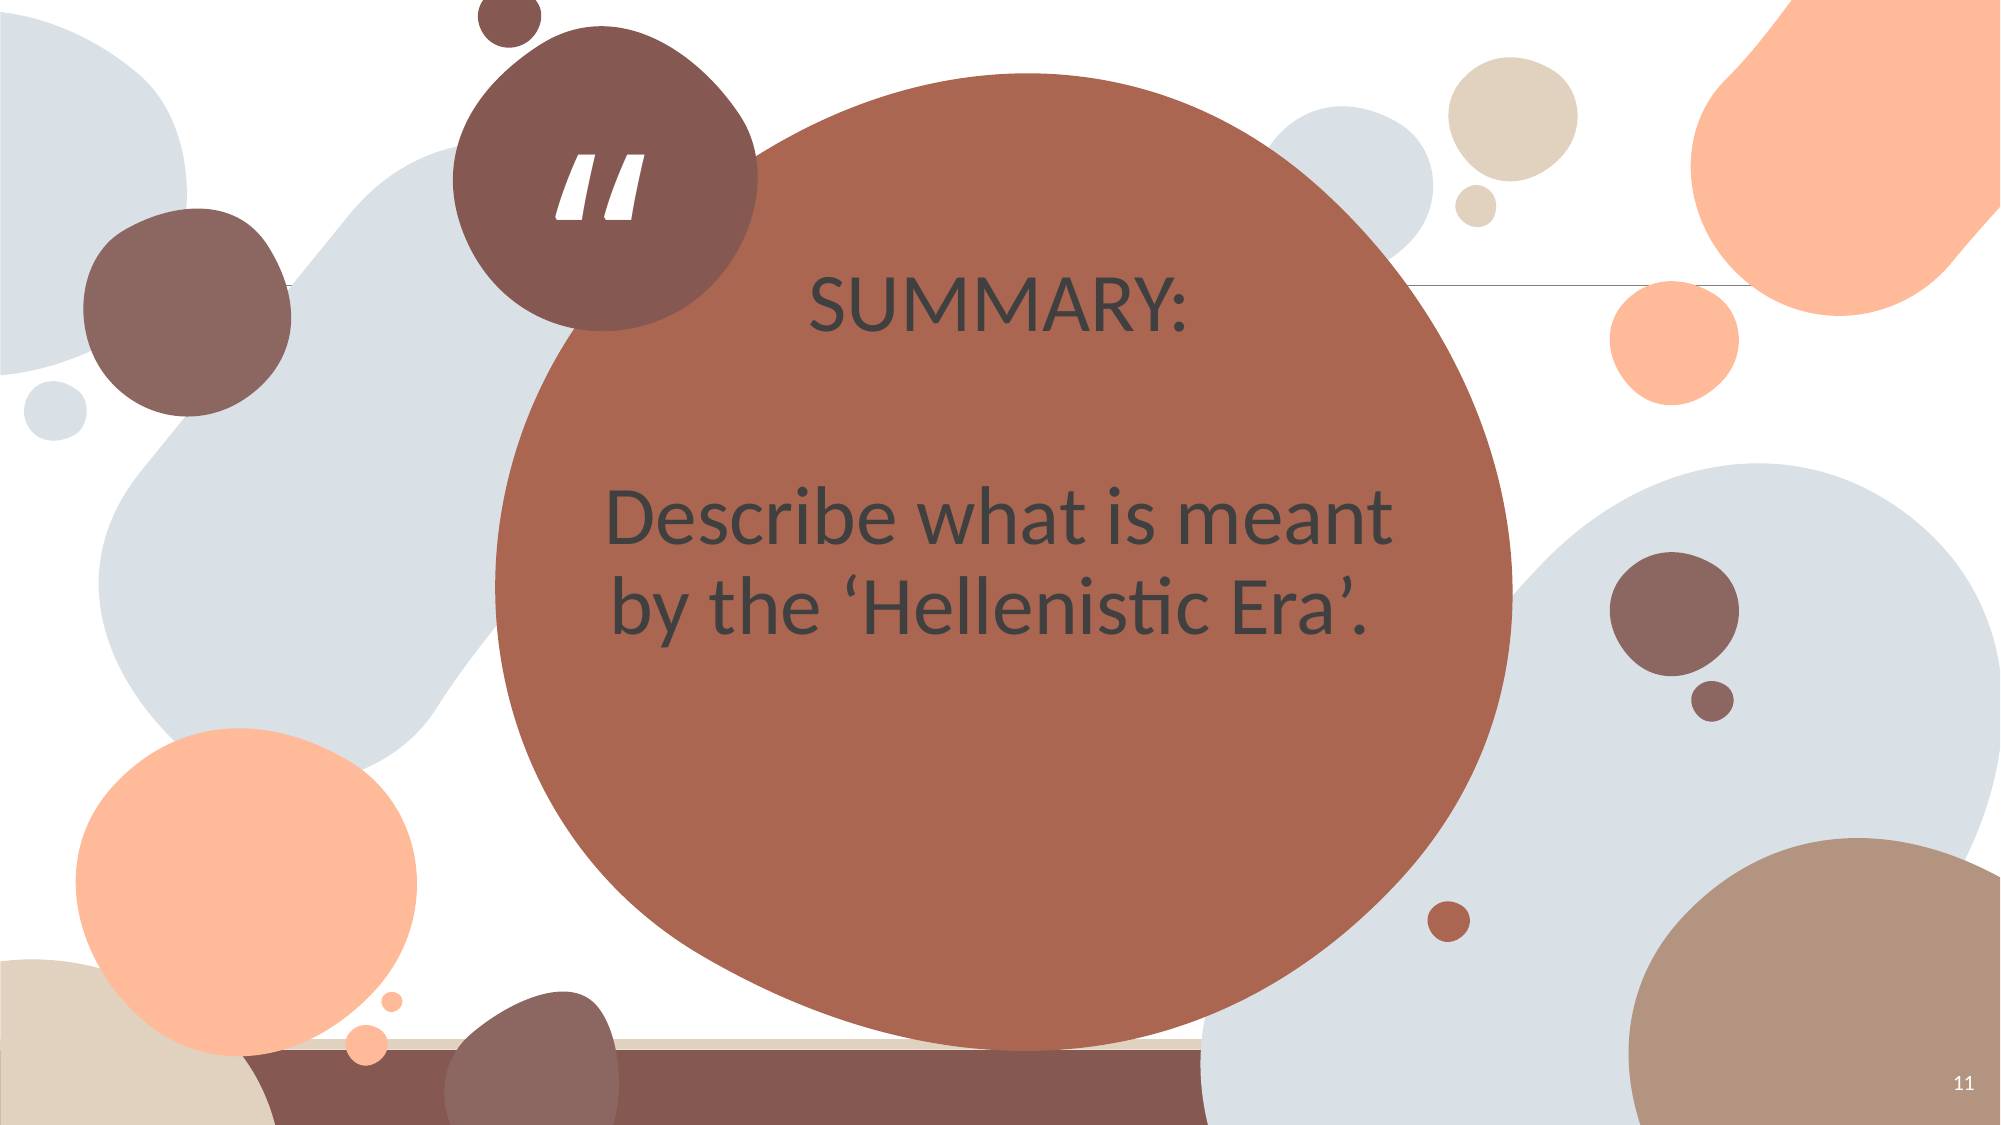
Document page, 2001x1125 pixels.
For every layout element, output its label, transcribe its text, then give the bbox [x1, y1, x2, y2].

list SUMMARY: Describe what is meant by the ‘Hellenistic Era’. [601, 472, 1399, 653]
slide_number 11 [1854, 1038, 1975, 1125]
